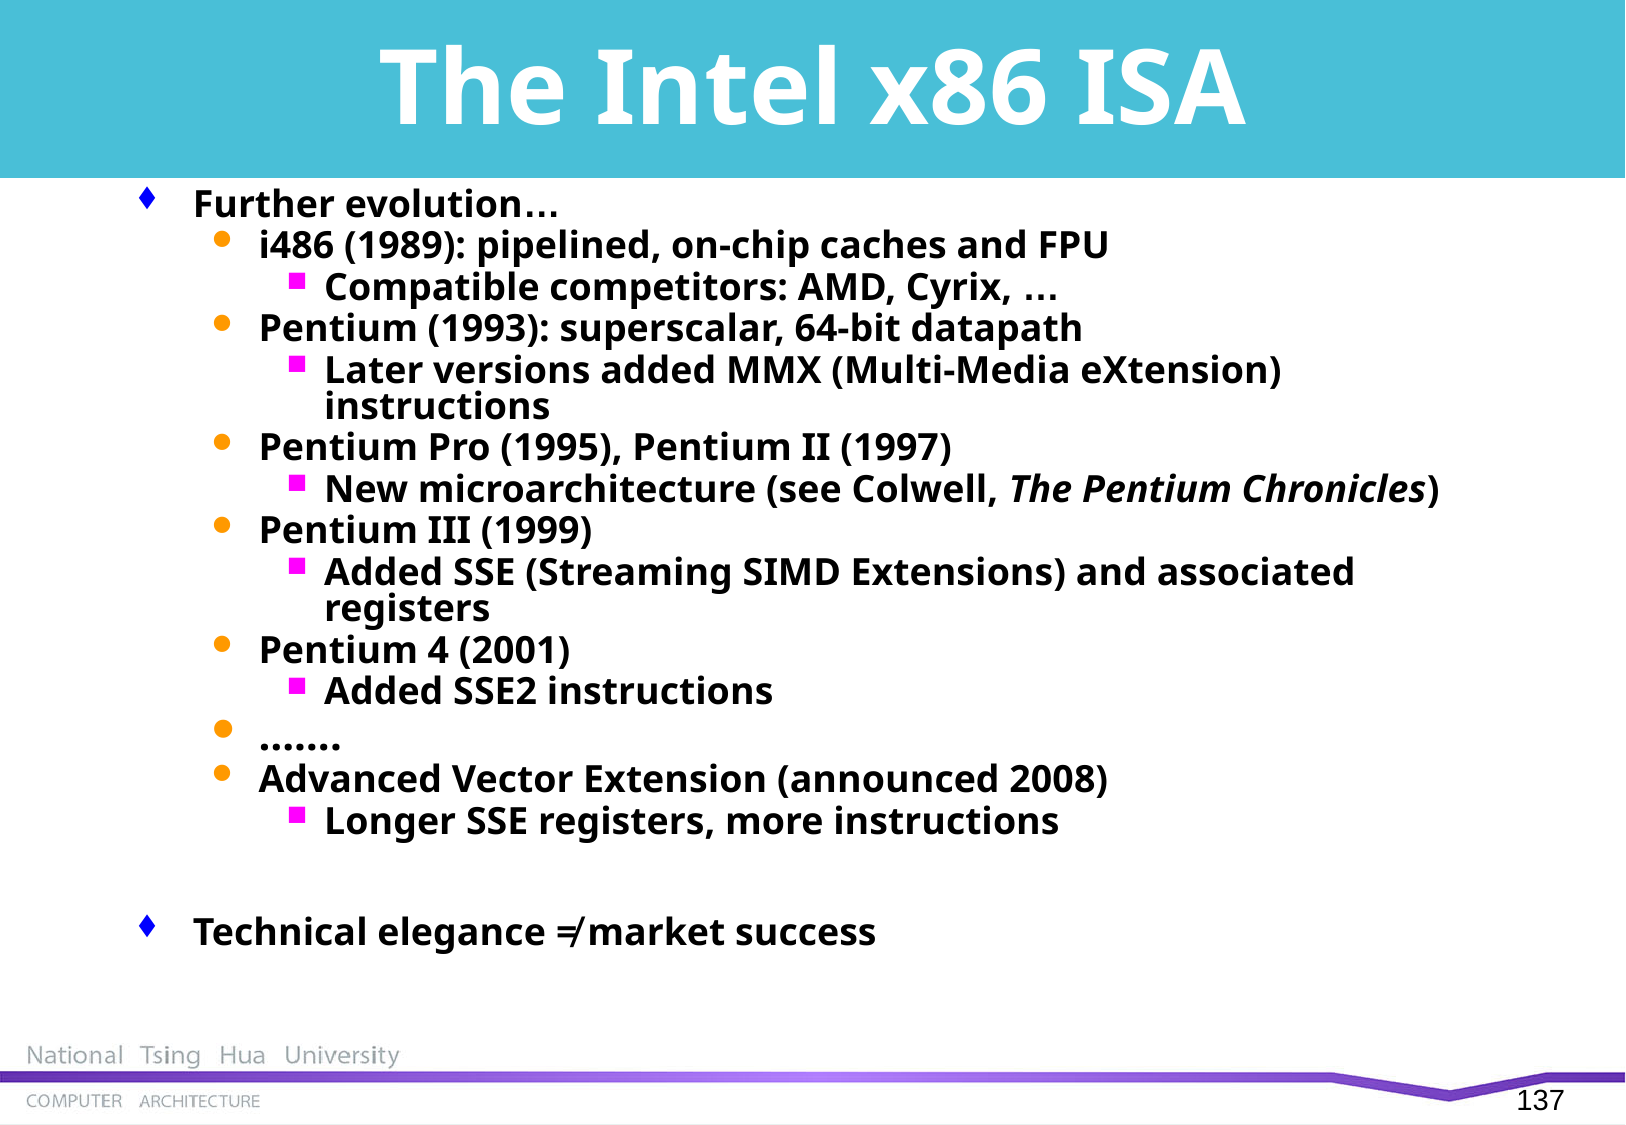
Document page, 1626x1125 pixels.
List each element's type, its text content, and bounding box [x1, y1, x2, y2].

slide_number 136 [1241, 1060, 1581, 1125]
picture [0, 0, 1626, 1125]
list Further evolution… i486 (1989): pipelined, on-chip caches and FPU Compatible competitors: AMD, Cyrix, … Pentium (1993): superscalar, 64-bit datapath Later versions added MMX (Multi-Media eXtension) instructions Pentium Pro (1995), Pentium II (1997) New microarchitecture (see Colwell, The Pentium Chronicles) Pentium III (1999) Added SSE (Streaming SIMD Extensions) and associated registers Pentium 4 (2001) Added SSE2 instructions ……. Advanced Vector Extension (announced 2008) Longer SSE registers, more instructions Technical elegance ≠ market success [121, 181, 1492, 996]
title The Intel x86 ISA [121, 19, 1504, 167]
